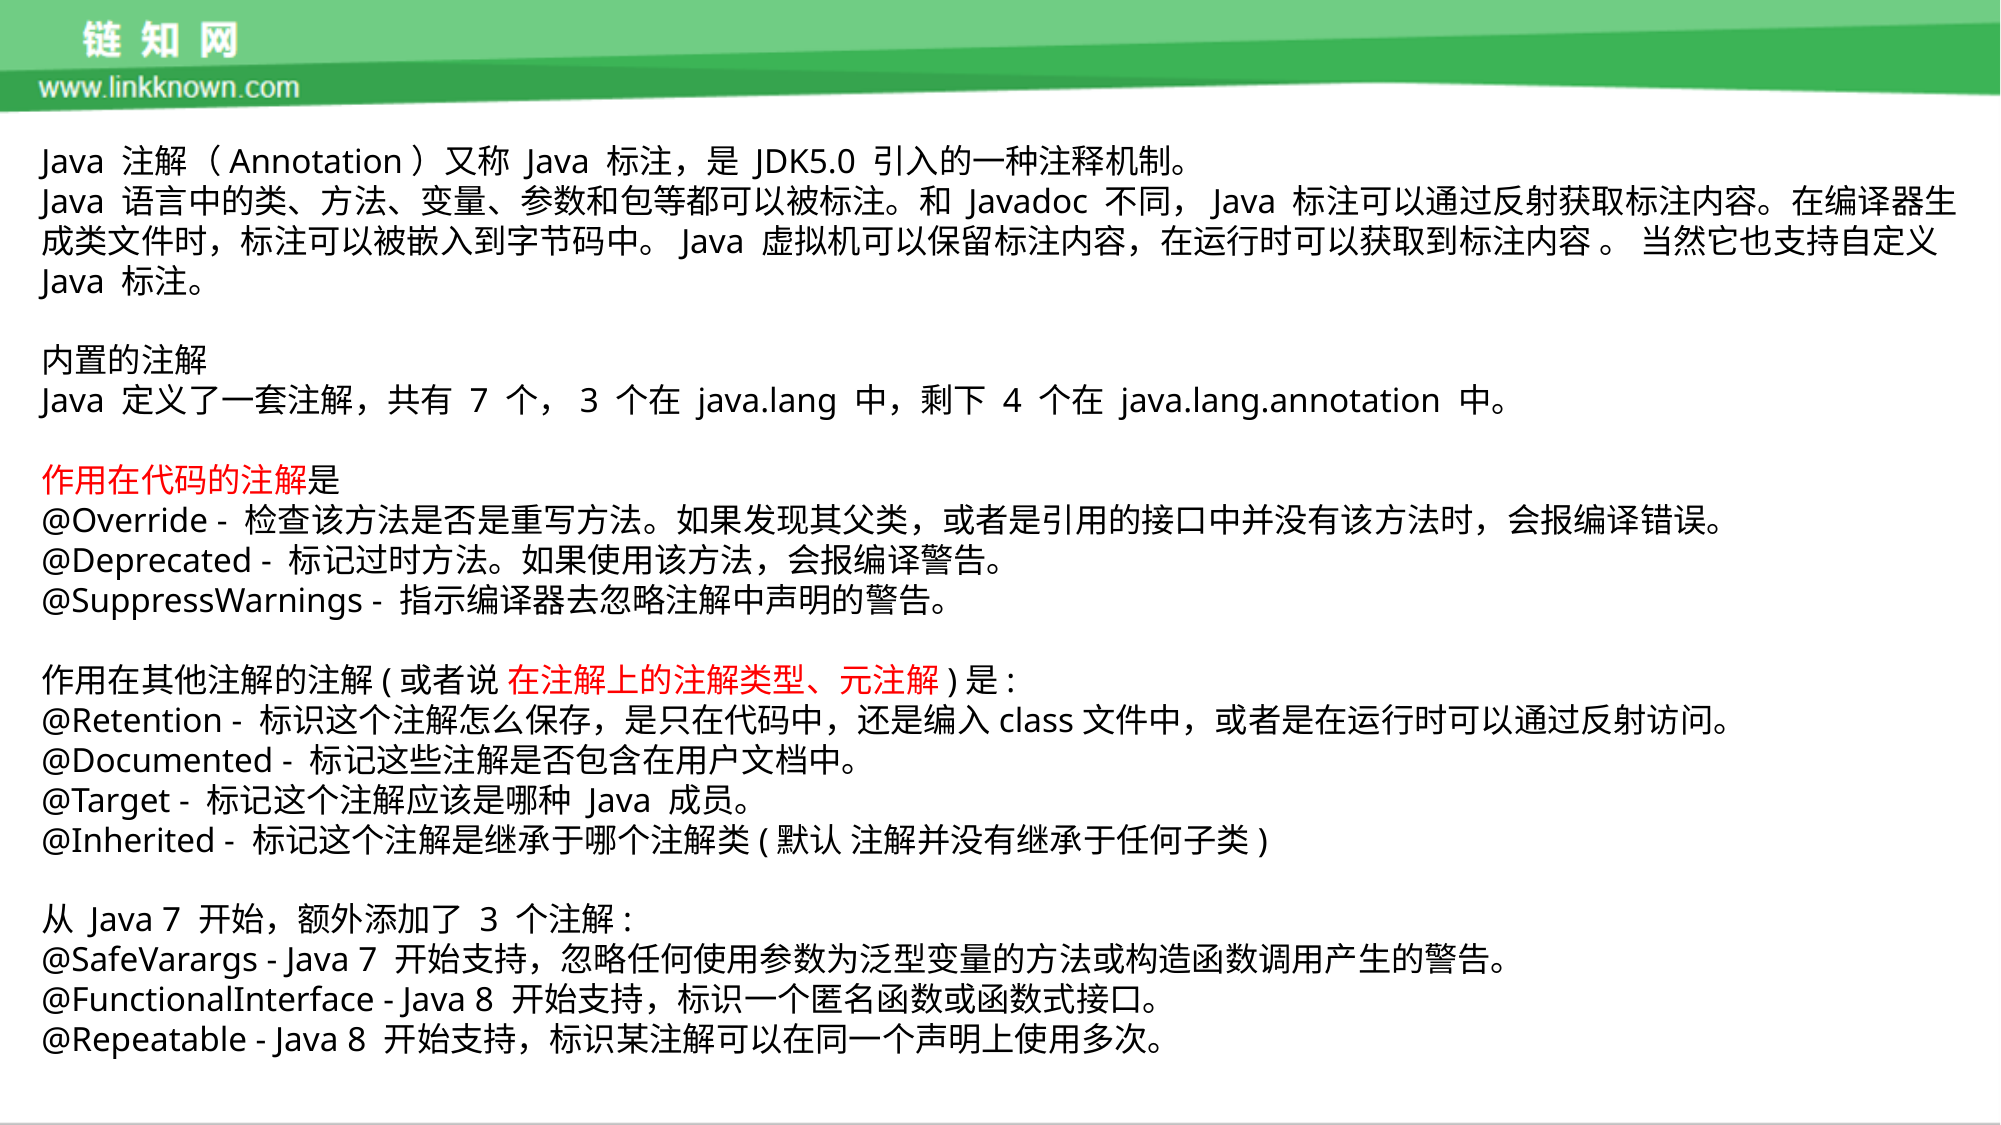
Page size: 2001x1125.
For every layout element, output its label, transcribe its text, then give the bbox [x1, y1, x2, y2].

text_box Java 注解（Annotation）又称 Java 标注，是 JDK5.0 引入的一种注释机制。 Java 语言中的类、方法、变量、参数和包等都可以被标注。和 Javadoc 不同，Java 标注可以通过反射获取标注内容。在编译器生成类文件时，标注可以被嵌入到字节码中。Java 虚拟机可以保留标注内容，在运行时可以获取到标注内容 。 当然它也支持自定义 Java 标注。 内置的注解 Java 定义了一套注解，共有 7 个，3 个在 java.lang 中，剩下 4 个在 java.lang.annotation 中。 作用在代码的注解是 @Override - 检查该方法是否是重写方法。如果发现其父类，或者是引用的接口中并没有该方法时，会报编译错误。 @Deprecated - 标记过时方法。如果使用该方法，会报编译警告。 @SuppressWarnings - 指示编译器去忽略注解中声明的警告。 作用在其他注解的注解(或者说 在注解上的注解类型、元注解)是: @Retention - 标识这个注解怎么保存，是只在代码中，还是编入class文件中，或者是在运行时可以通过反射访问。 @Documented - 标记这些注解是否包含在用户文档中。 @Target - 标记这个注解应该是哪种 Java 成员。 @Inherited - 标记这个注解是继承于哪个注解类(默认 注解并没有继承于任何子类) 从 Java 7 开始，额外添加了 3 个注解: @SafeVarargs - Java 7 开始支持，忽略任何使用参数为泛型变量的方法或构造函数调用产生的警告。 @FunctionalInterface - Java 8 开始支持，标识一个匿名函数或函数式接口。 @Repeatable - Java 8 开始支持，标识某注解可以在同一个声明上使用多次。 [26, 132, 1974, 1066]
picture [0, 0, 2001, 1125]
